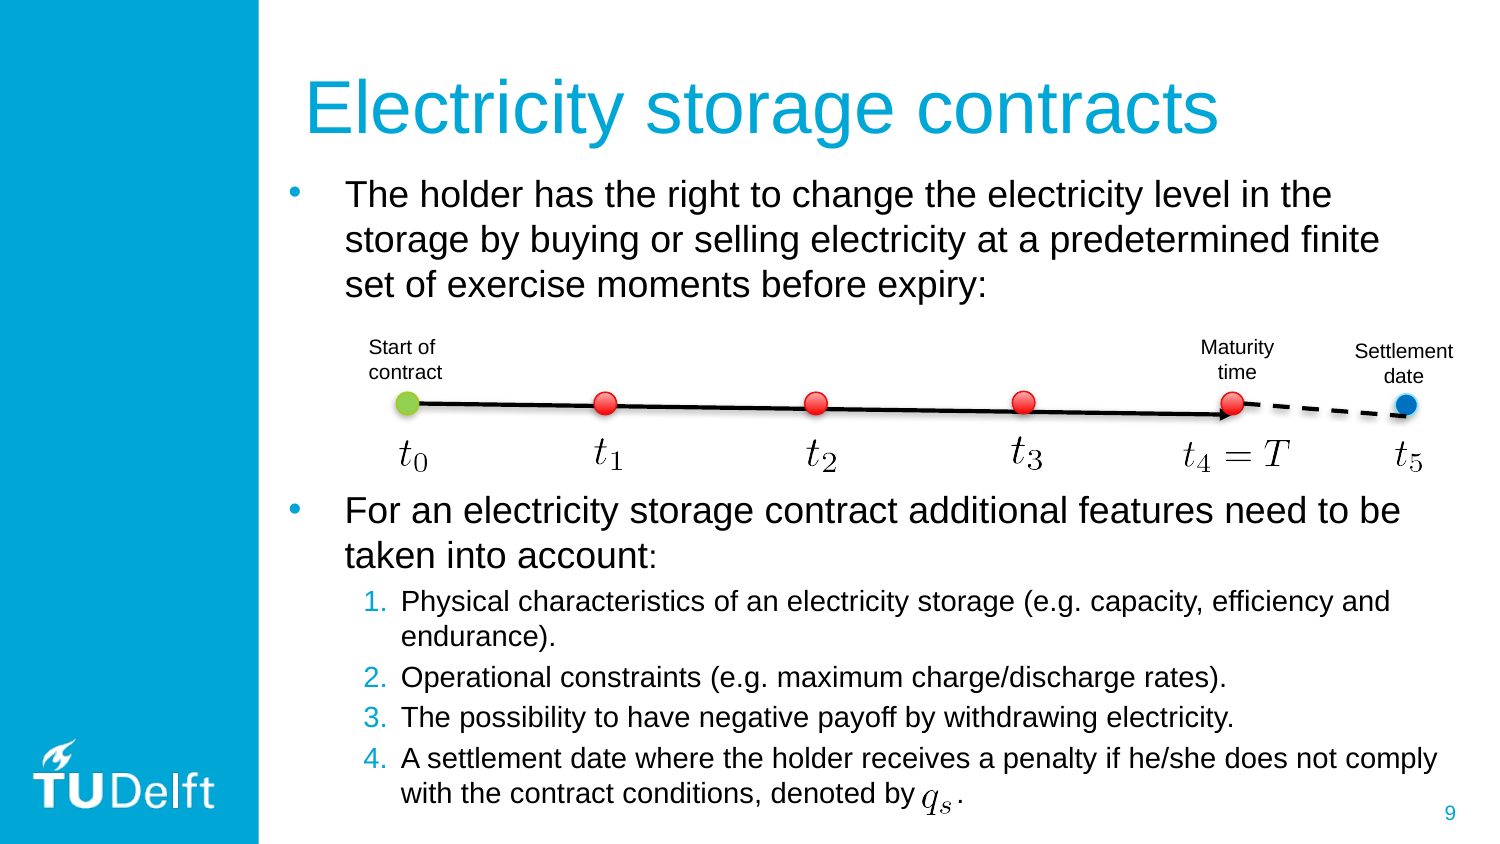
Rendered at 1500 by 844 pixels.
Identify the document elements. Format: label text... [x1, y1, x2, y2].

text_box [1011, 390, 1036, 402]
list The holder has the right to change the electricity level in the storage by buying or selling electricity at a predetermined finite set of exercise moments before expiry: [273, 161, 1440, 314]
text_box [807, 412, 825, 416]
text_box For an electricity storage contract additional features need to be taken into account: Physical characteristics of an electricity storage (e.g. capacity, efficiency and endurance). Operational constraints (e.g. maximum charge/discharge rates). The possibility to have negative payoff by withdrawing electricity. A settlement date where the holder receives a penalty if he/she does not comply with the contract conditions, denoted by . [273, 478, 1487, 835]
title Electricity storage contracts [289, 33, 1455, 175]
picture [806, 438, 837, 472]
picture [593, 437, 622, 471]
picture [1183, 440, 1290, 472]
text_box [395, 392, 420, 416]
text_box Start of contract [353, 326, 462, 392]
text_box [1394, 396, 1419, 417]
text_box Maturity time [1183, 326, 1292, 392]
text_box [1220, 392, 1244, 416]
text_box [596, 412, 614, 416]
text_box Settlement date [1338, 330, 1469, 396]
picture [922, 790, 951, 815]
text_box [804, 391, 828, 402]
text_box [593, 391, 618, 402]
picture [1394, 441, 1422, 472]
picture [398, 440, 427, 472]
picture [1011, 436, 1042, 471]
